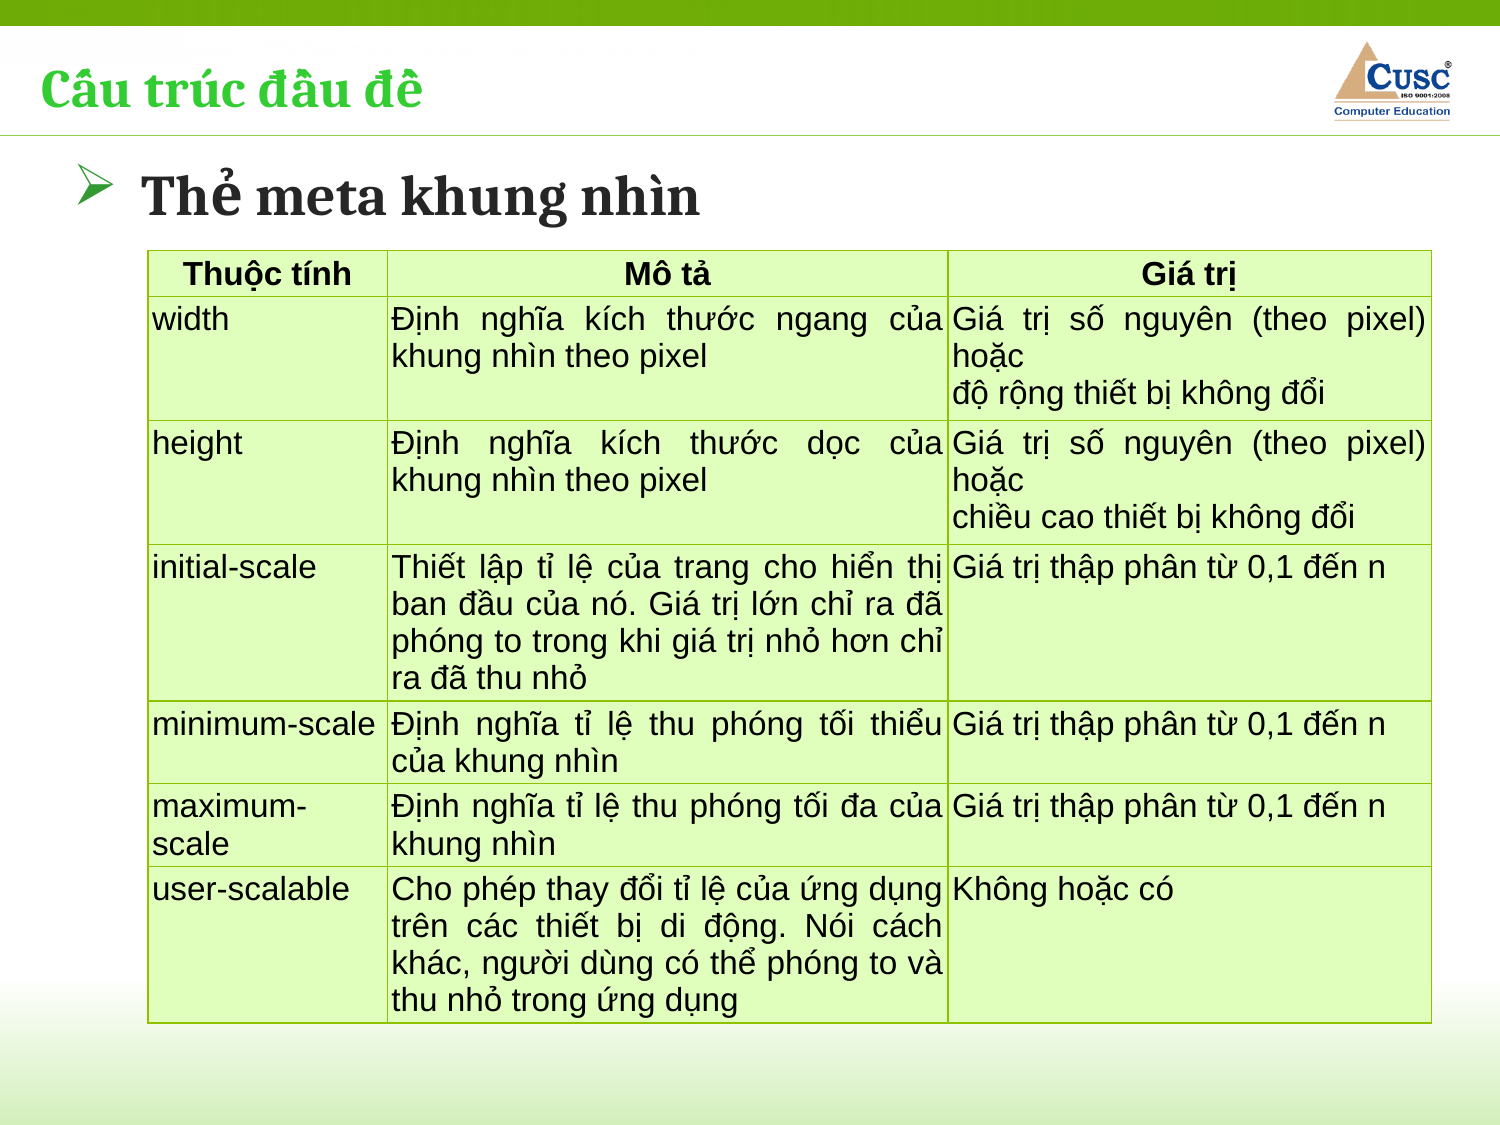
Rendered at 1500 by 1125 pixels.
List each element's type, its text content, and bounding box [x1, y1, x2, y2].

table_cell Giá trị số nguyên (theo pixel) hoặc độ rộng thiết bị không đổi [949, 297, 1431, 420]
table_cell Cho phép thay đổi tỉ lệ của ứng dụng trên các thiết bị di động. Nói cách khác, người dùng có thể phóng to và thu nhỏ trong ứng dụng [388, 867, 947, 1022]
table_cell user-scalable [149, 867, 387, 1022]
list Cấu trúc đầu đề [41, 37, 1447, 135]
table_cell Thiết lập tỉ lệ của trang cho hiển thị ban đầu của nó. Giá trị lớn chỉ ra đã phóng to trong khi giá trị nhỏ hơn chỉ ra đã thu nhỏ [388, 545, 947, 700]
table_header Giá trị [949, 251, 1431, 296]
table_header Mô tả [388, 251, 947, 296]
table_cell Giá trị thập phân từ 0,1 đến n [949, 702, 1431, 783]
list Thẻ meta khung nhìn [72, 157, 1428, 228]
table_cell height [149, 421, 387, 544]
table_cell width [149, 297, 387, 420]
table_cell Định nghĩa kích thước ngang của khung nhìn theo pixel [388, 297, 947, 420]
picture [0, 136, 1500, 979]
table_header Thuộc tính [149, 251, 387, 296]
table_cell minimum-scale [149, 702, 387, 783]
table_cell Định nghĩa tỉ lệ thu phóng tối đa của khung nhìn [388, 784, 947, 866]
table_cell Giá trị thập phân từ 0,1 đến n [949, 784, 1431, 866]
table_cell initial-scale [149, 545, 387, 700]
table_cell Giá trị thập phân từ 0,1 đến n [949, 545, 1431, 700]
table_cell Giá trị số nguyên (theo pixel) hoặc chiều cao thiết bị không đổi [949, 421, 1431, 544]
table_cell Định nghĩa tỉ lệ thu phóng tối thiểu của khung nhìn [388, 702, 947, 783]
table_cell Định nghĩa kích thước dọc của khung nhìn theo pixel [388, 421, 947, 544]
picture [0, 0, 1500, 135]
table_cell maximum-scale [149, 784, 387, 866]
table_cell Không hoặc có [949, 867, 1431, 1022]
